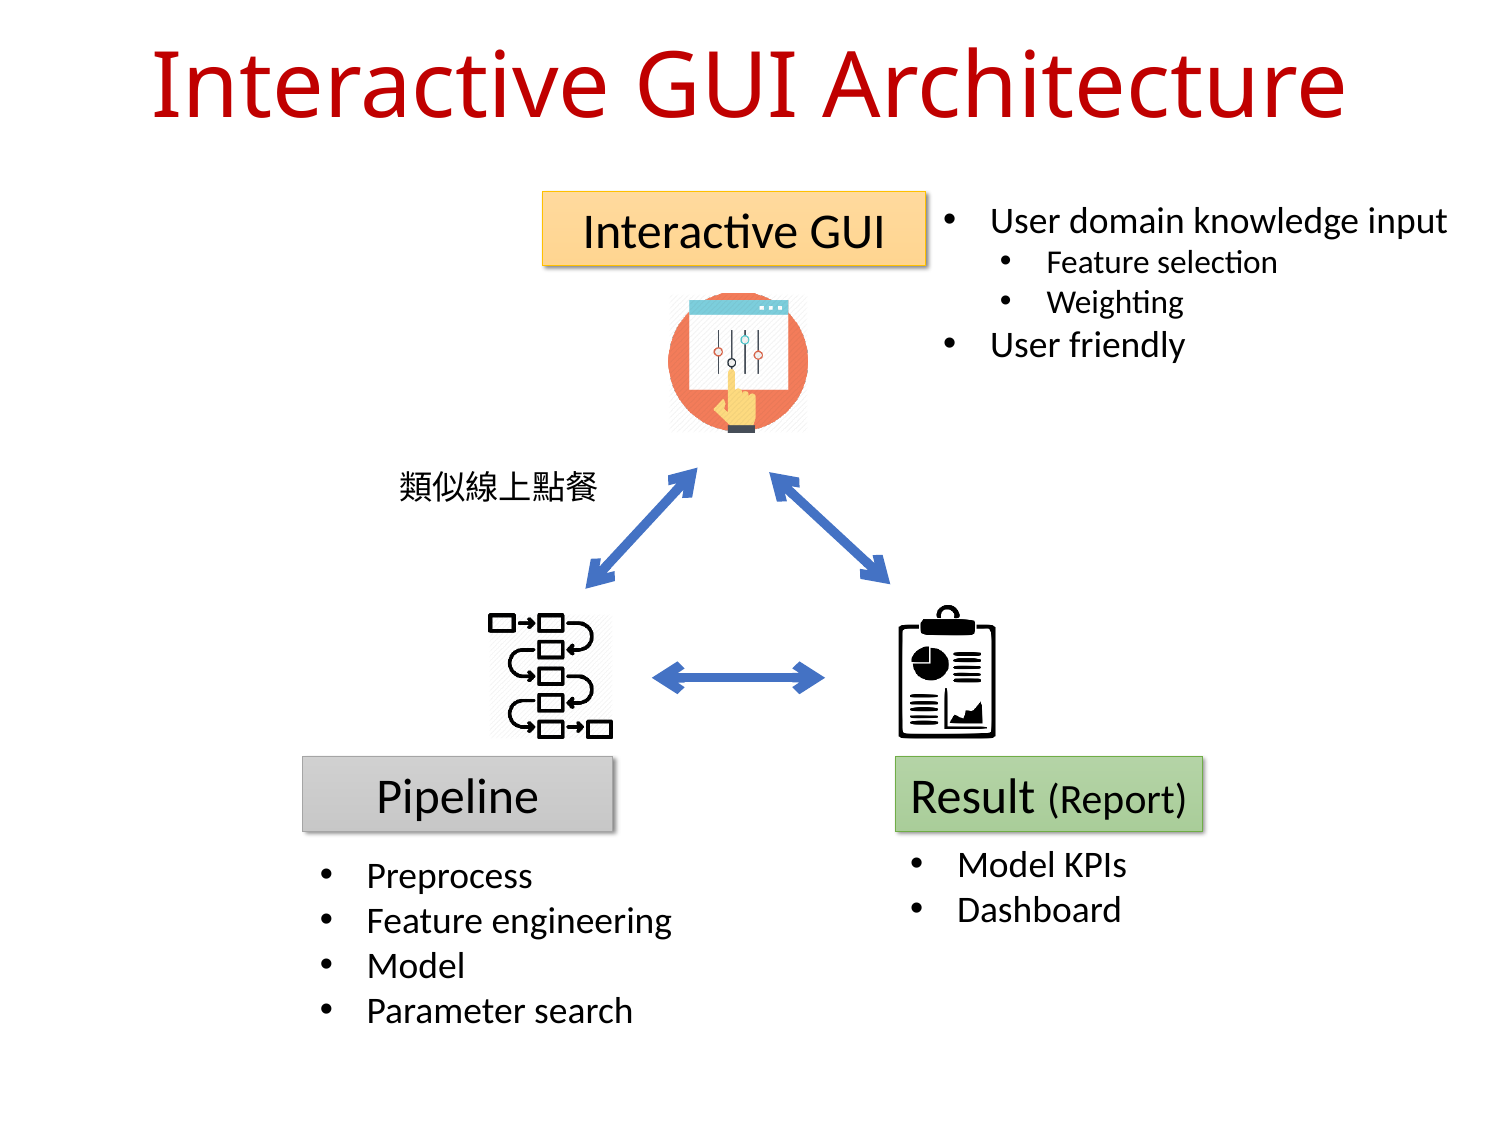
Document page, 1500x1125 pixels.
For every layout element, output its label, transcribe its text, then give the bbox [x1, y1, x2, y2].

picture [879, 605, 1013, 739]
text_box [585, 467, 698, 589]
title Interactive GUI Architecture [103, 30, 1397, 145]
picture [488, 613, 613, 739]
text_box User domain knowledge input Feature selection Weighting User friendly [928, 188, 1464, 373]
text_box Pipeline [302, 756, 613, 832]
picture [668, 293, 808, 433]
text_box 類似線上點餐 [384, 458, 614, 514]
text_box Model KPIs Dashboard [895, 832, 1143, 983]
text_box Preprocess Feature engineering Model Parameter search [305, 843, 688, 1039]
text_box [773, 467, 886, 589]
text_box Interactive GUI [542, 191, 926, 266]
text_box Result (Report) [895, 756, 1203, 832]
